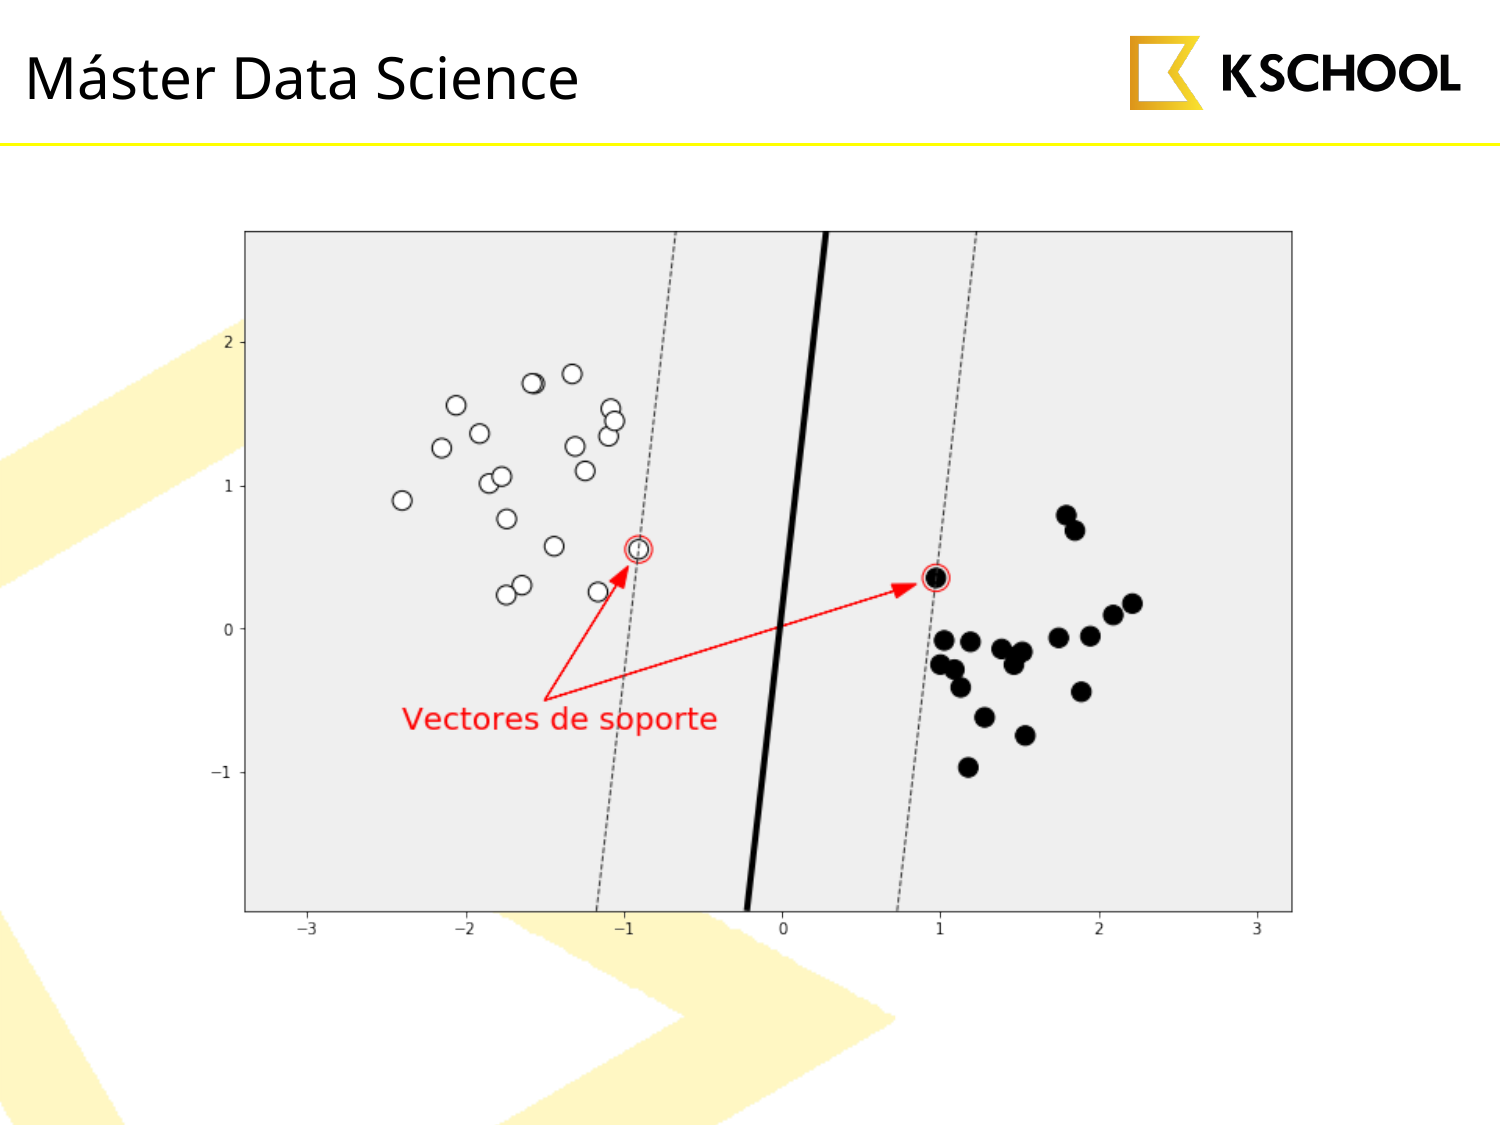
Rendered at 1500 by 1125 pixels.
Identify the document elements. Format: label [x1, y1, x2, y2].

picture [0, 188, 1301, 1125]
picture [1121, 23, 1473, 120]
